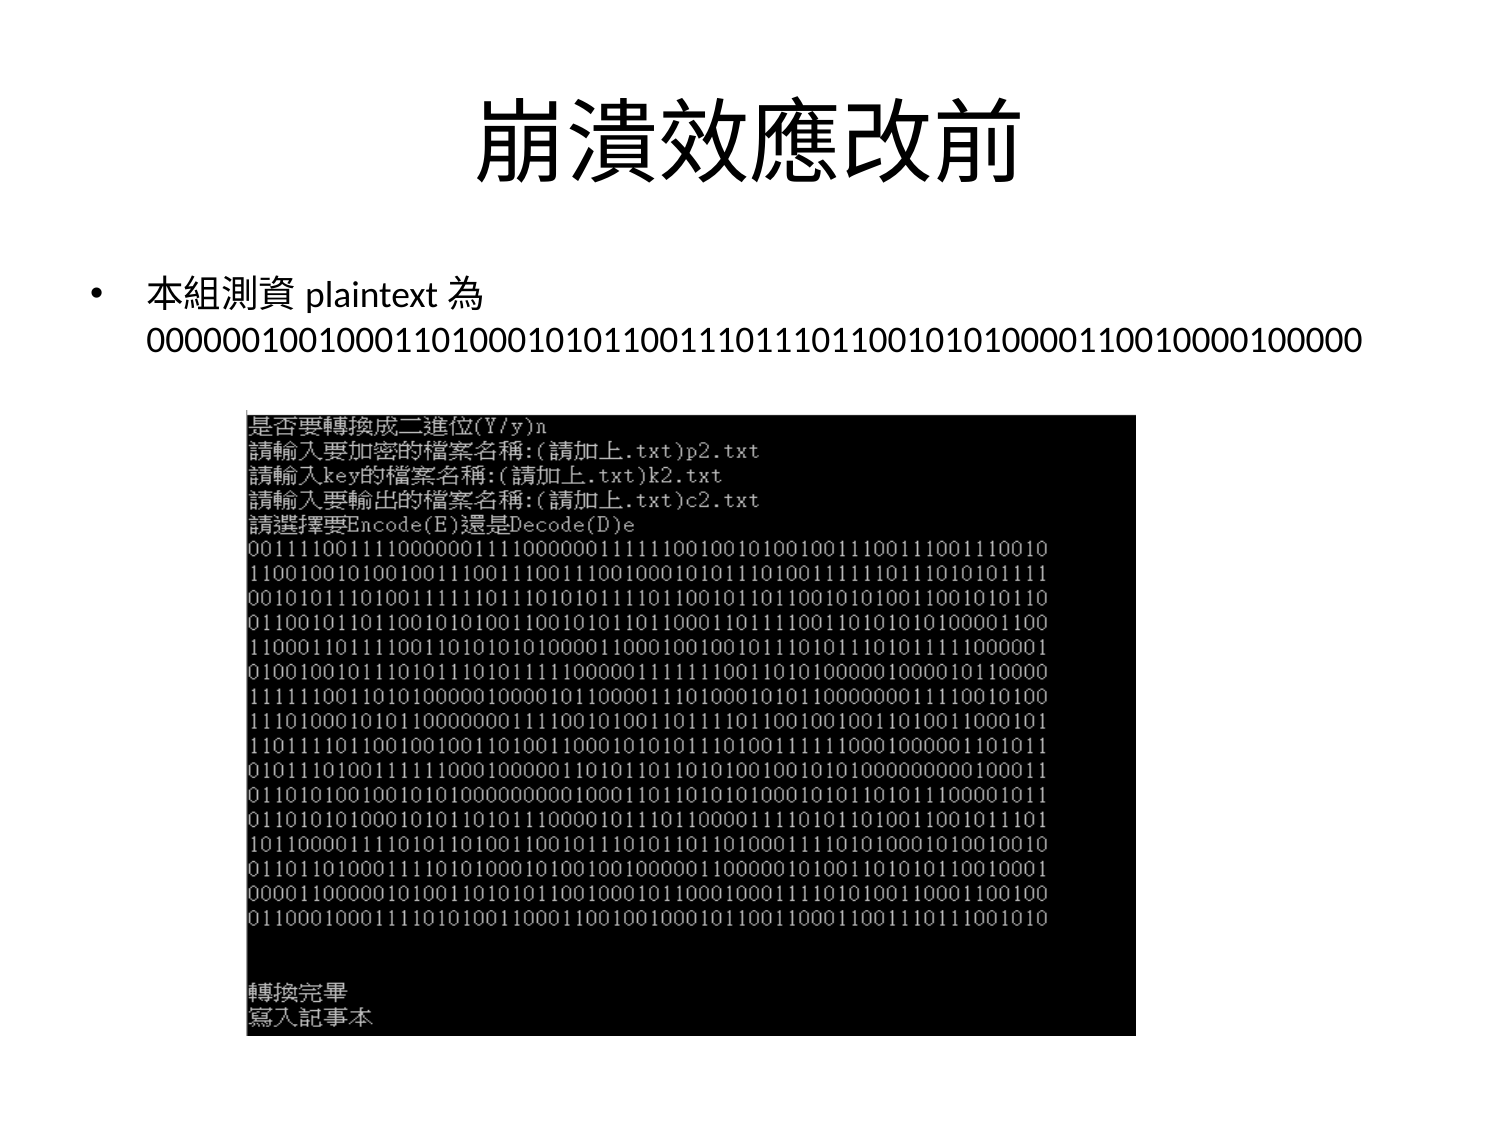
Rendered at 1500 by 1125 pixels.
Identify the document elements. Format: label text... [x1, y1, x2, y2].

picture [245, 409, 1136, 1037]
title 崩潰效應改前 [75, 45, 1425, 233]
list 本組測資plaintext為0000001001000110100010101100111011101100101010000110010000100000 [75, 262, 1425, 1005]
